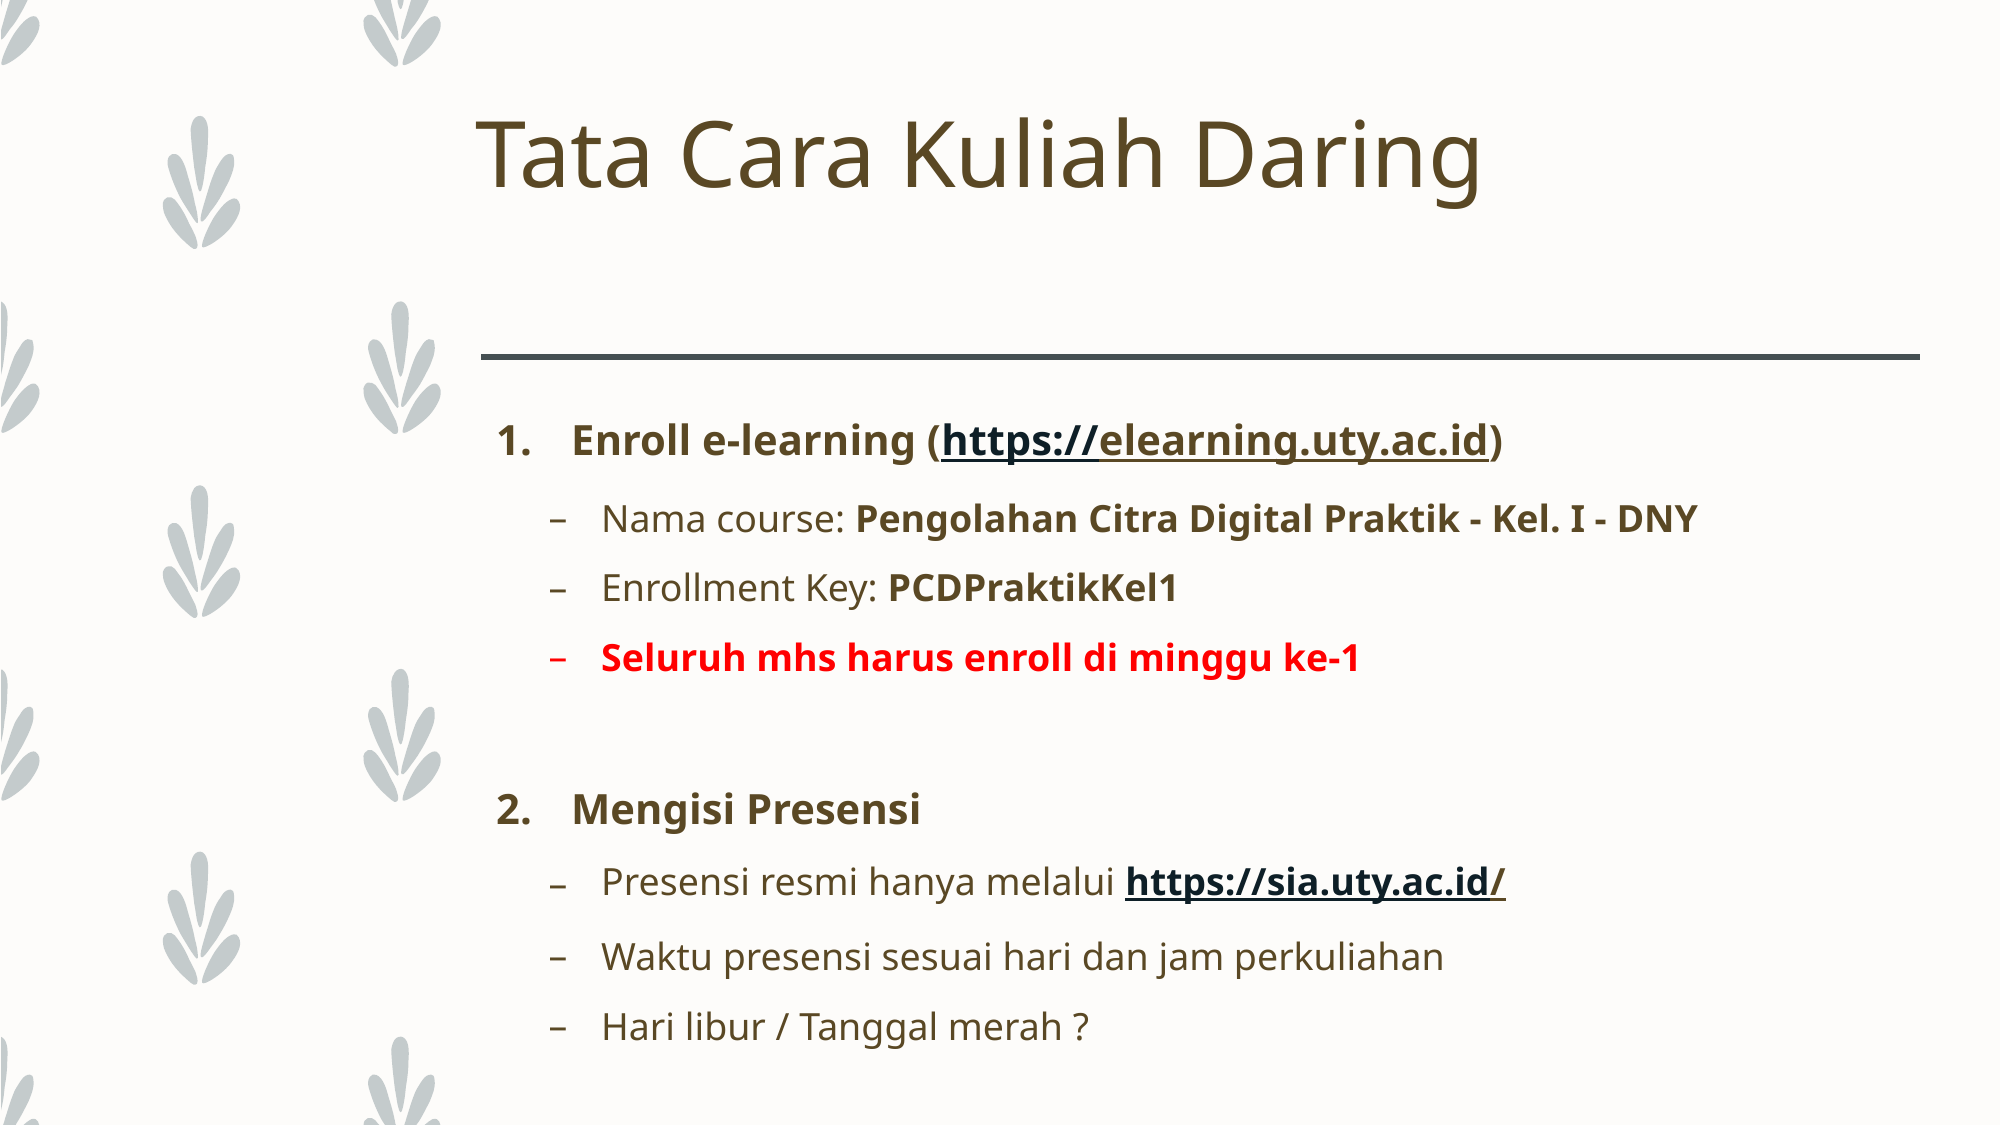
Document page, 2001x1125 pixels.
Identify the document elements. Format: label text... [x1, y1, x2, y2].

list Enroll e-learning (https://elearning.uty.ac.id) Nama course: Pengolahan Citra Digital Praktik - Kel. I - DNY Enrollment Key: PCDPraktikKel1 Seluruh mhs harus enroll di minggu ke-1 Mengisi Presensi Presensi resmi hanya melalui https://sia.uty.ac.id/ Waktu presensi sesuai hari dan jam perkuliahan Hari libur / Tanggal merah ? [481, 399, 1920, 1096]
title Tata Cara Kuliah Daring [460, 93, 1920, 350]
